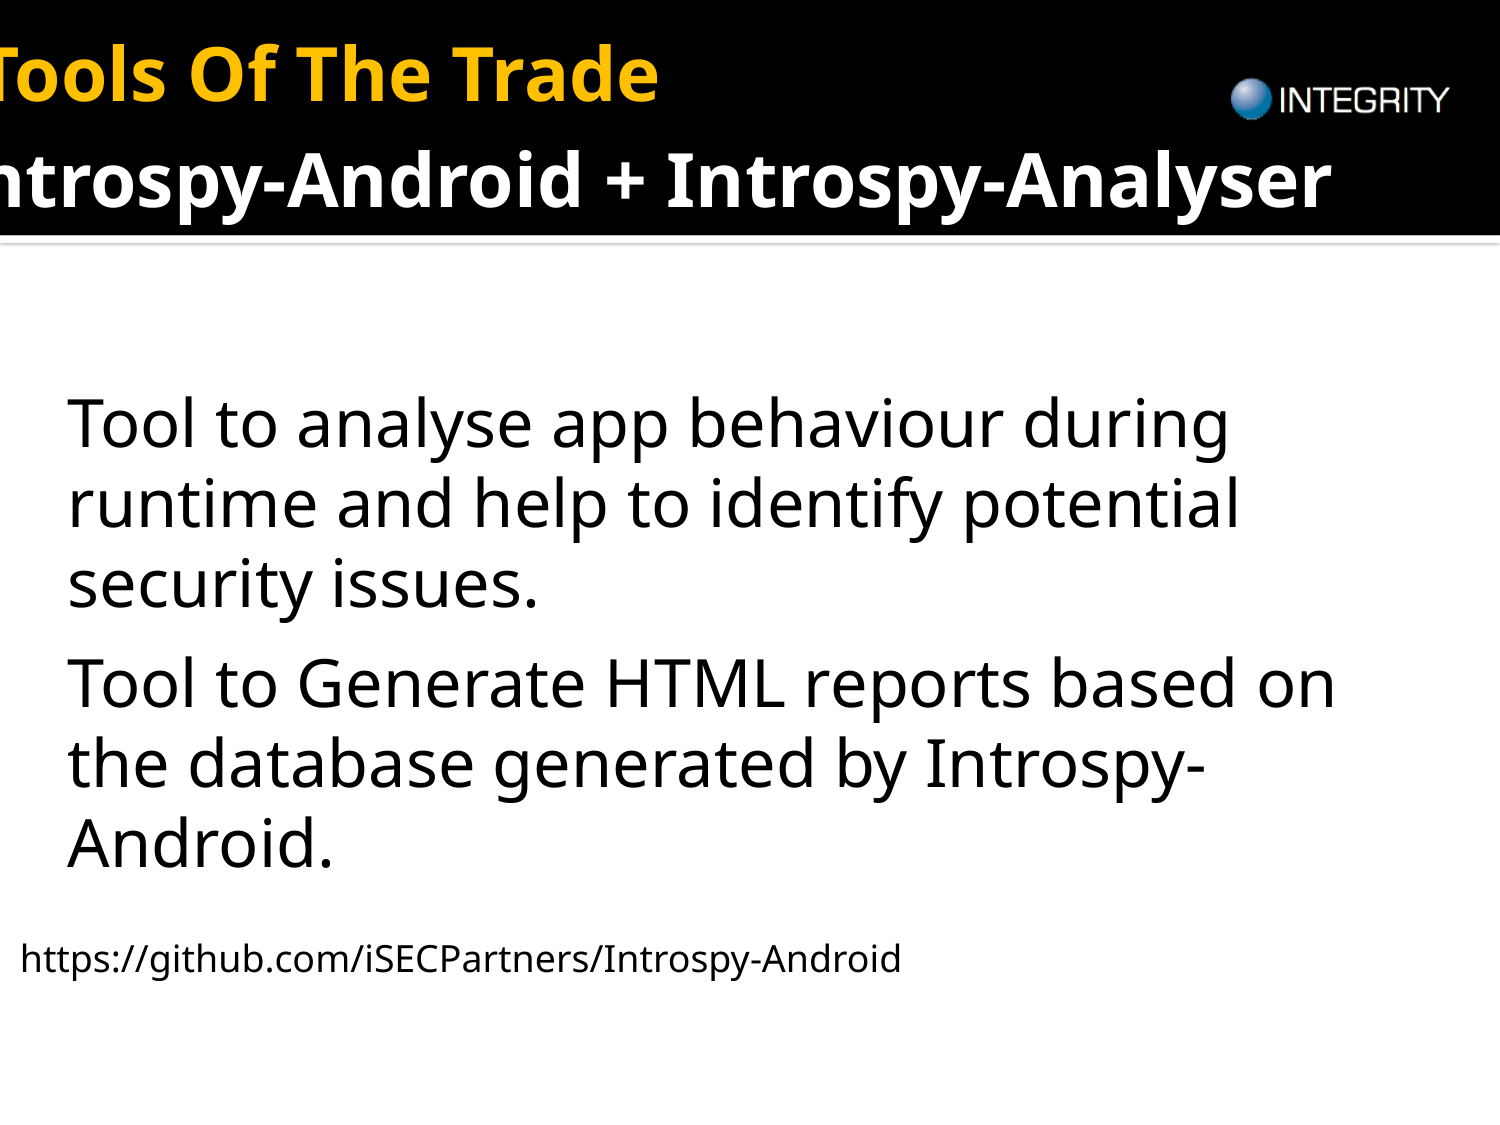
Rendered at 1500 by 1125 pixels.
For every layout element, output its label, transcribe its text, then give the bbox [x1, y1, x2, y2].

text_box Introspy-Android + Introspy-Analyser [0, 125, 1350, 231]
text_box Tool to Generate HTML reports based on the database generated by Introspy-Android. [53, 633, 1414, 888]
picture [1222, 57, 1500, 150]
text_box Tool to analyse app behaviour during runtime and help to identify potential security issues. [53, 373, 1414, 629]
text_box https://github.com/iSECPartners/Introspy-Android [5, 927, 918, 988]
text_box Tools Of The Trade [0, 19, 677, 125]
